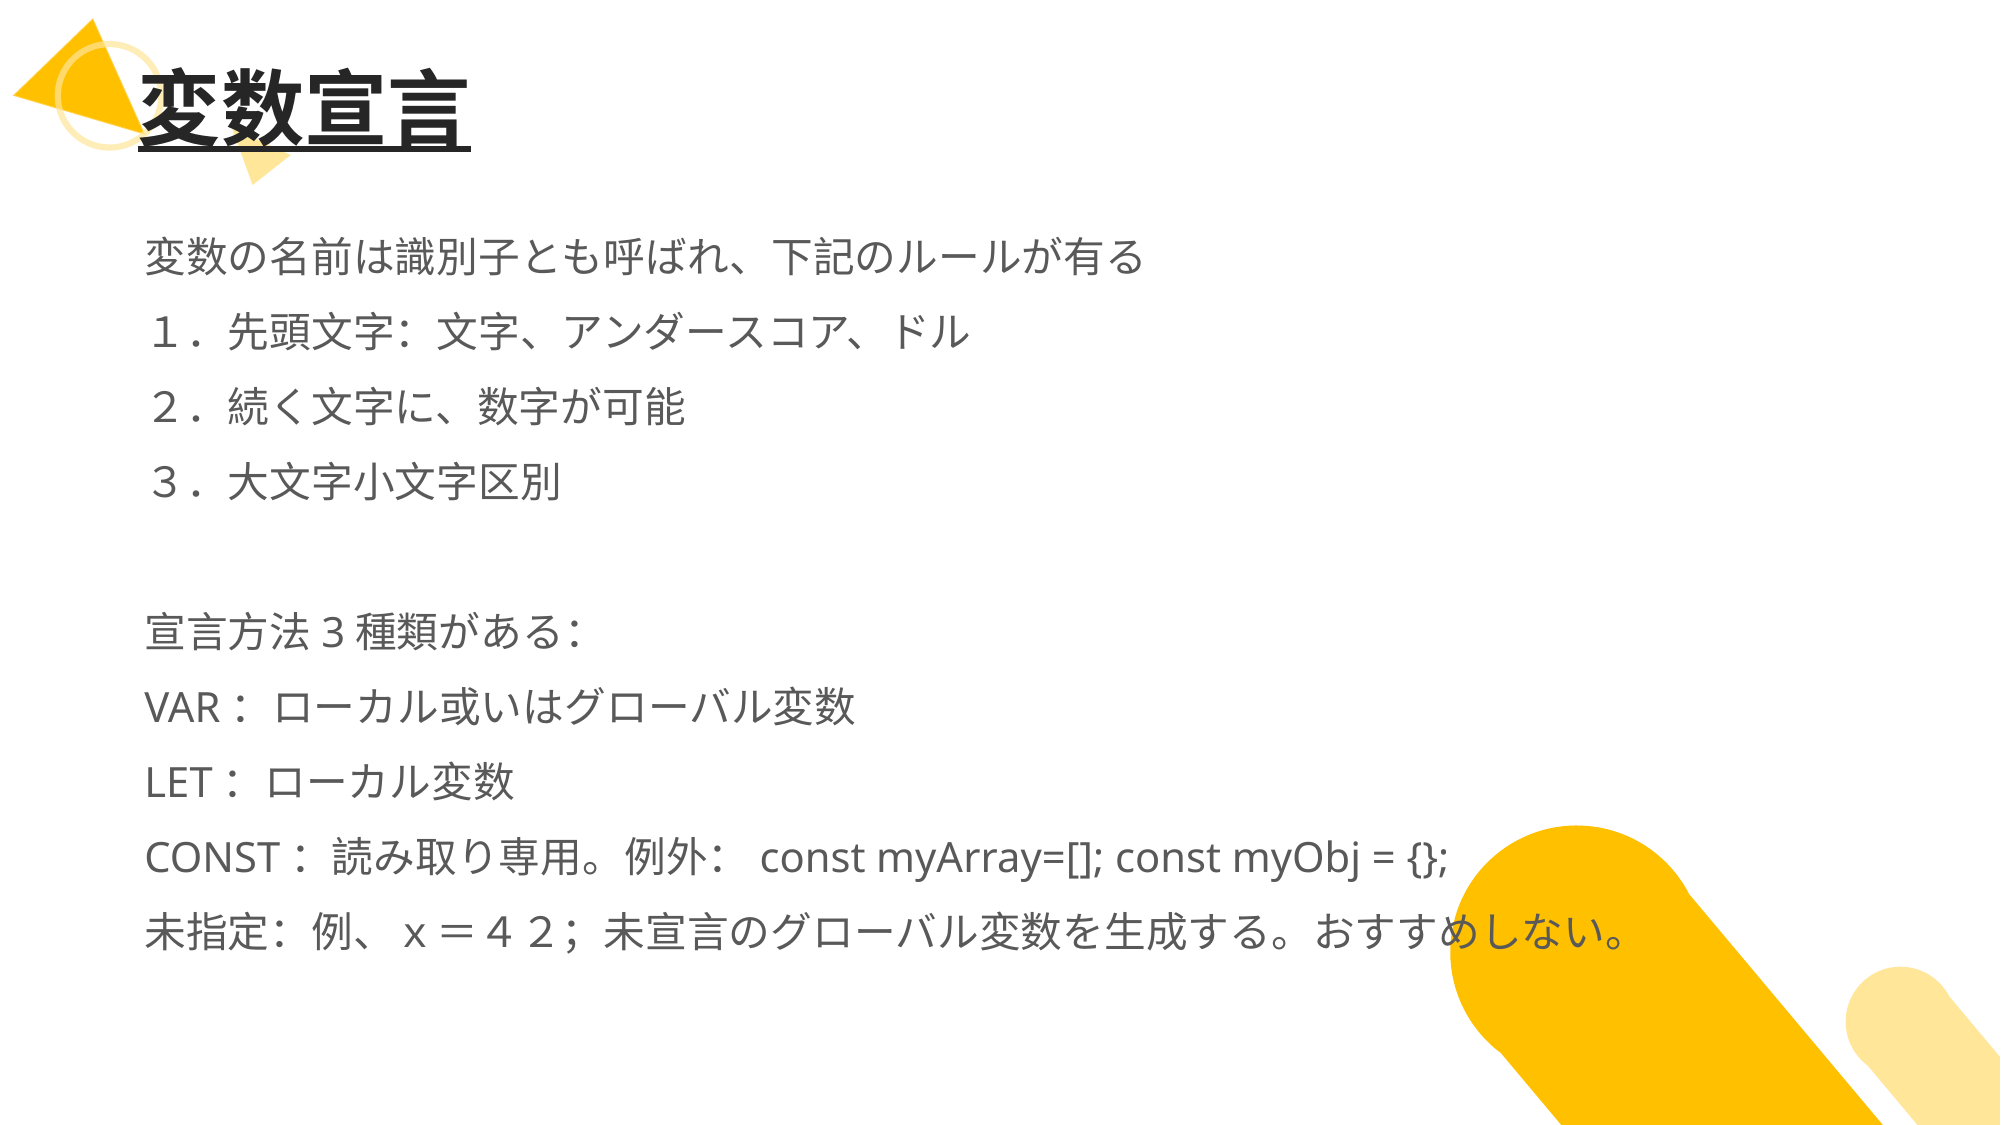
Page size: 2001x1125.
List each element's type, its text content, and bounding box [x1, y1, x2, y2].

text_box 変数宣言 [279, 42, 768, 170]
text_box [1847, 968, 2000, 1125]
text_box 変数の名前は識別子とも呼ばれ、下記のルールが有る １．先頭文字：文字、アンダースコア、ドル ２．続く文字に、数字が可能 ３．大文字小文字区別 宣言方法3種類がある： VAR：ローカル或いはグローバル変数 LET：ローカル変数 CONST：読み取り専用。例外：const myArray=[]; const myObj = {}; 未指定：例、ｘ＝４２；未宣言のグローバル変数を生成する。おすすめしない。 [129, 198, 1662, 964]
text_box [1452, 860, 1881, 1125]
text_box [39, 41, 279, 176]
